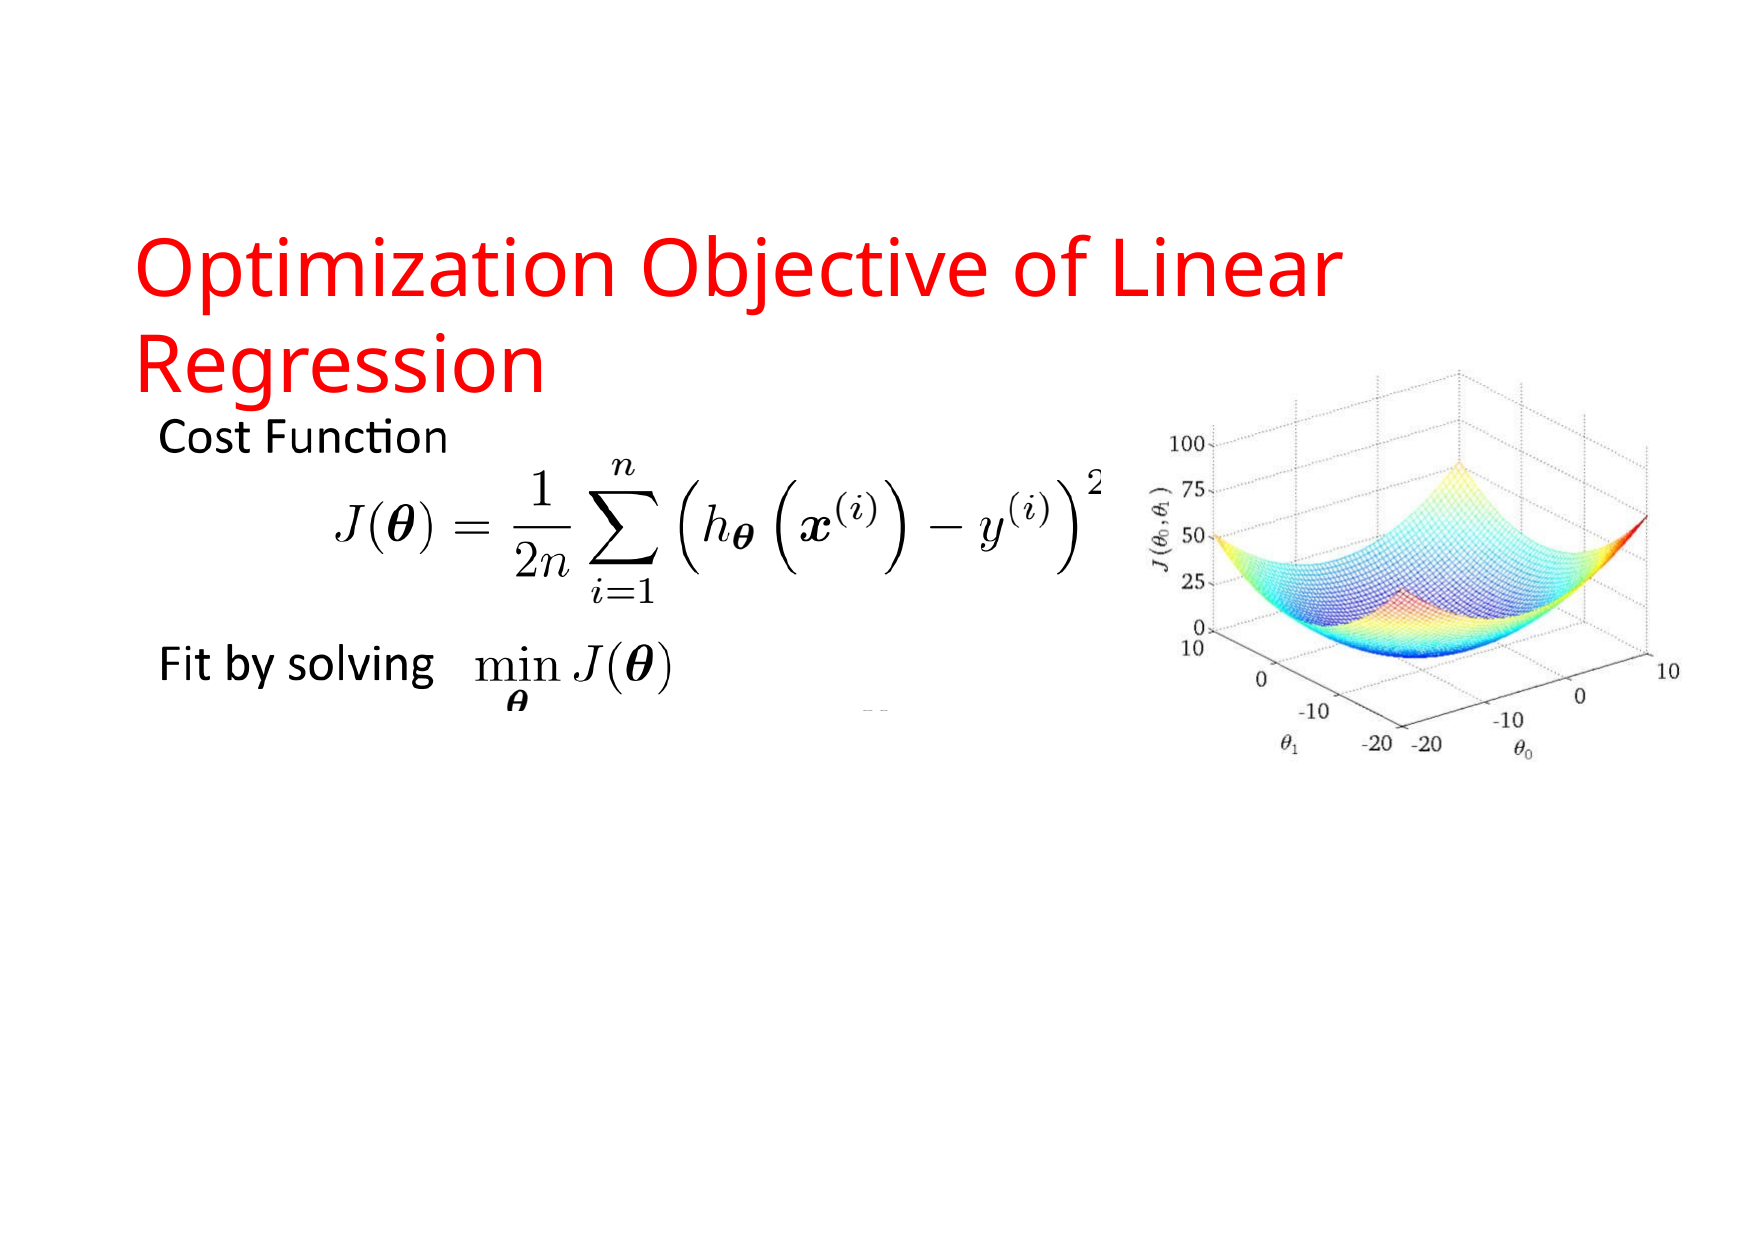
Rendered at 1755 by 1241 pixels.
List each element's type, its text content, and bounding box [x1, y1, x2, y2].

picture [1144, 369, 1682, 762]
picture [160, 418, 1101, 712]
title Optimization Objective of Linear Regression [131, 214, 1543, 424]
